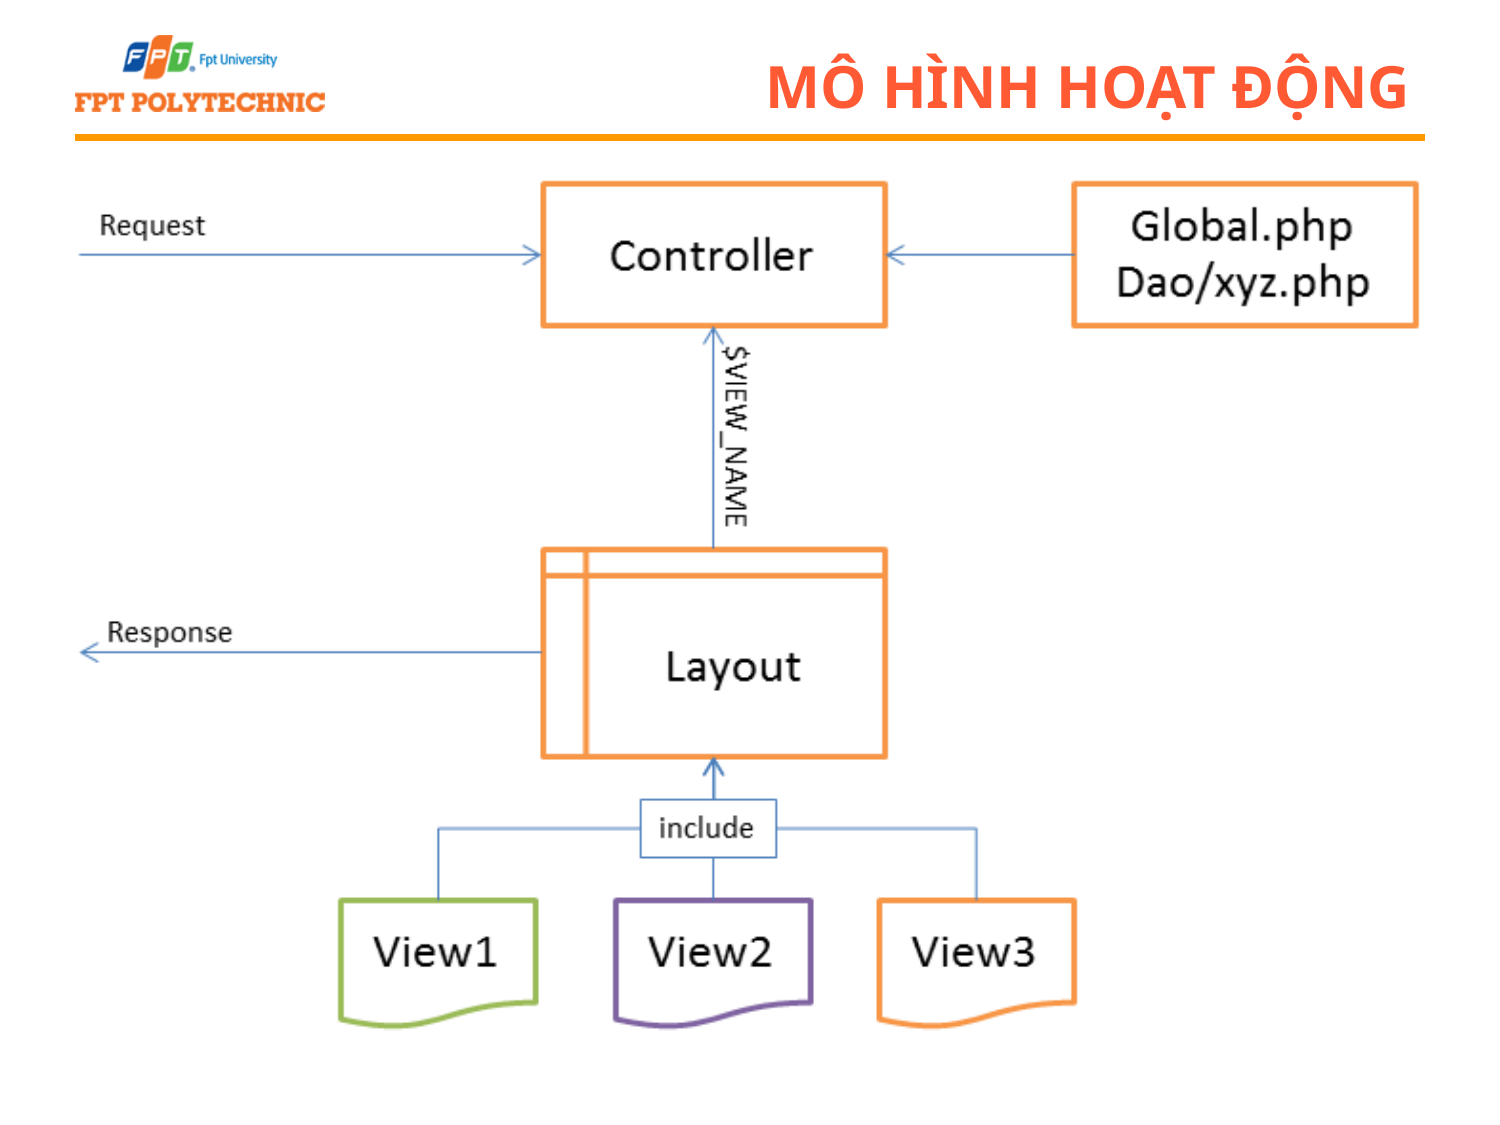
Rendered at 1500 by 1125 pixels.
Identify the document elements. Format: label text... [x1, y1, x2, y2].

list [74, 174, 1426, 1038]
title Mô hình hoạt động [337, 45, 1425, 125]
picture [75, 35, 325, 112]
